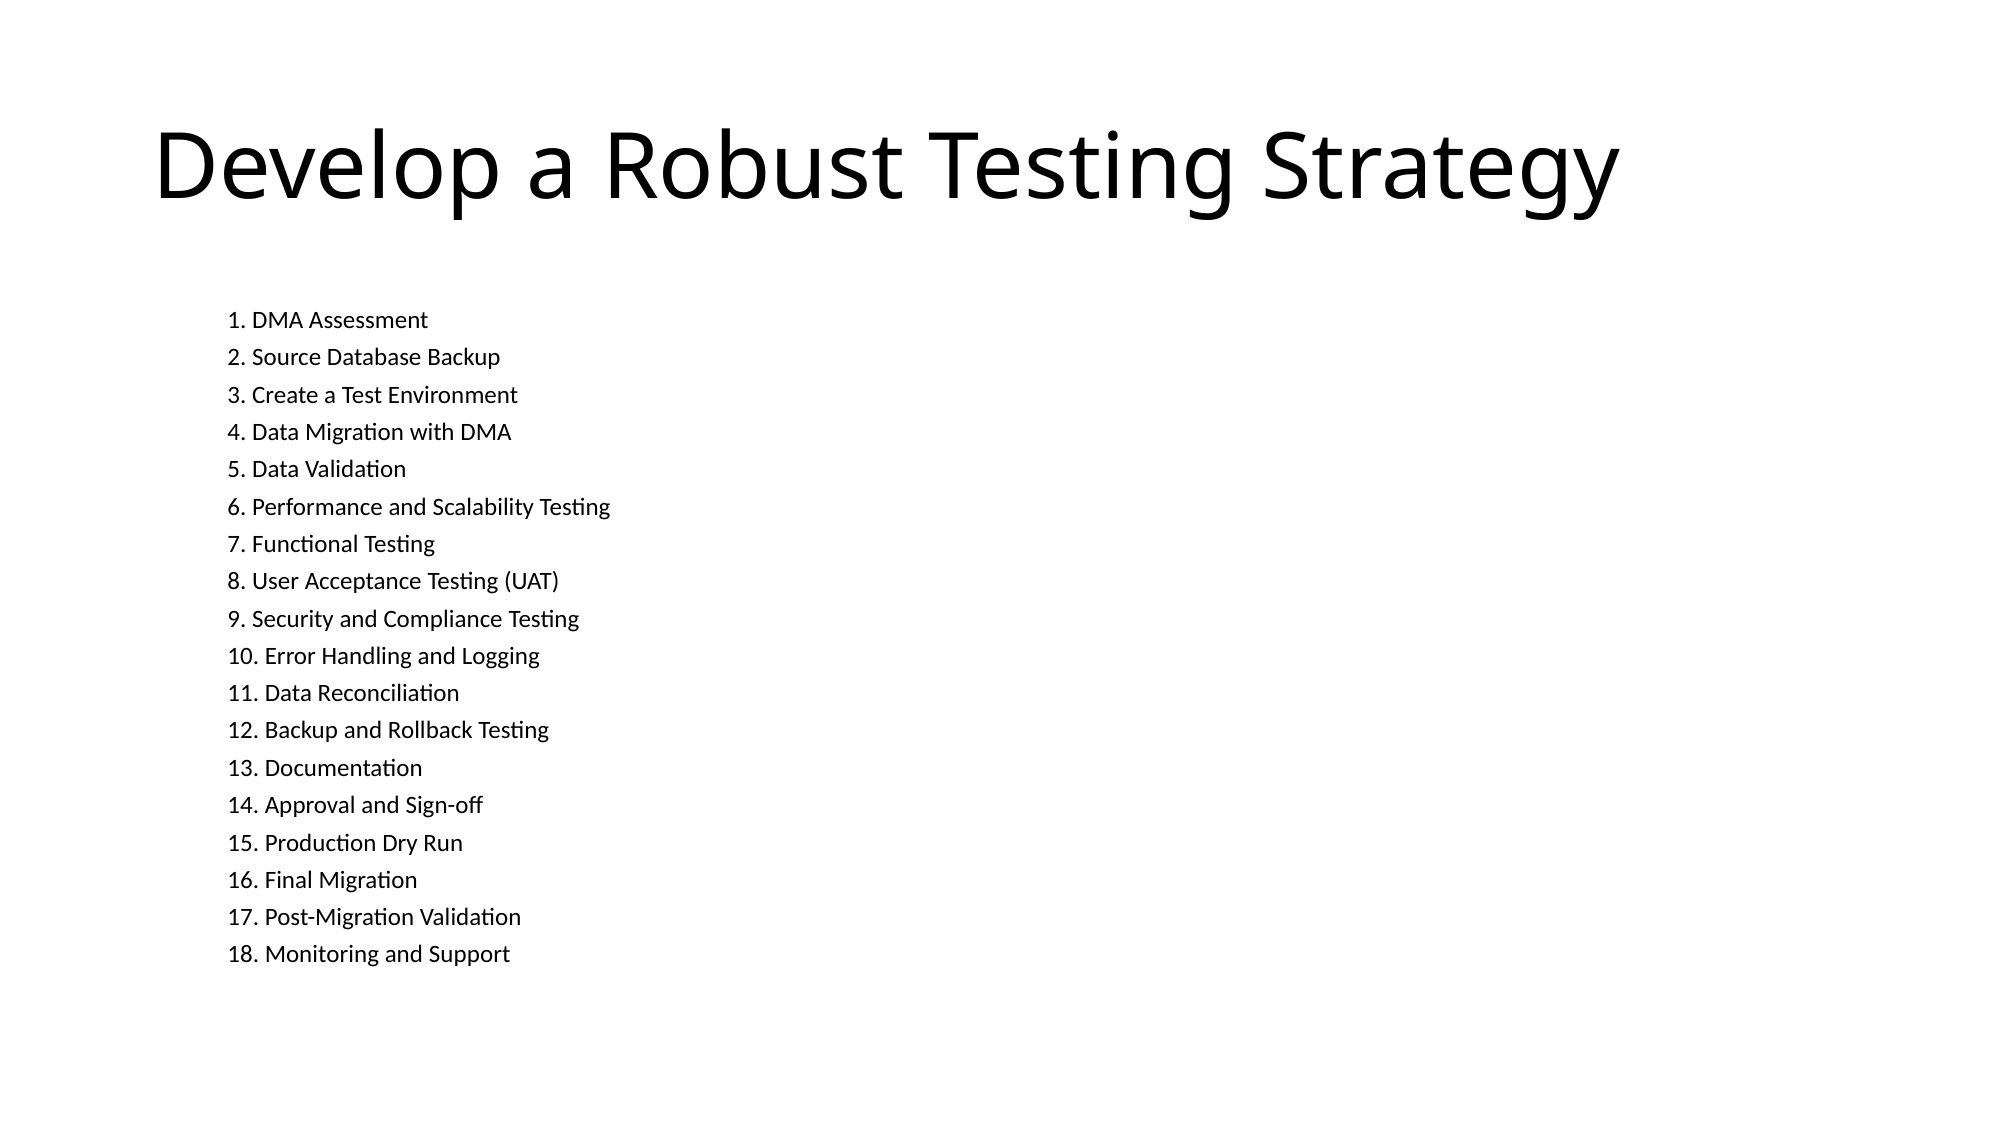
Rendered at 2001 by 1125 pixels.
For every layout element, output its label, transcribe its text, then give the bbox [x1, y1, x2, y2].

list 1. DMA Assessment 2. Source Database Backup 3. Create a Test Environment 4. Data Migration with DMA 5. Data Validation 6. Performance and Scalability Testing 7. Functional Testing 8. User Acceptance Testing (UAT) 9. Security and Compliance Testing 10. Error Handling and Logging 11. Data Reconciliation 12. Backup and Rollback Testing 13. Documentation 14. Approval and Sign-off 15. Production Dry Run 16. Final Migration 17. Post-Migration Validation 18. Monitoring and Support [137, 299, 1863, 1014]
title Develop a Robust Testing Strategy [137, 59, 1863, 278]
